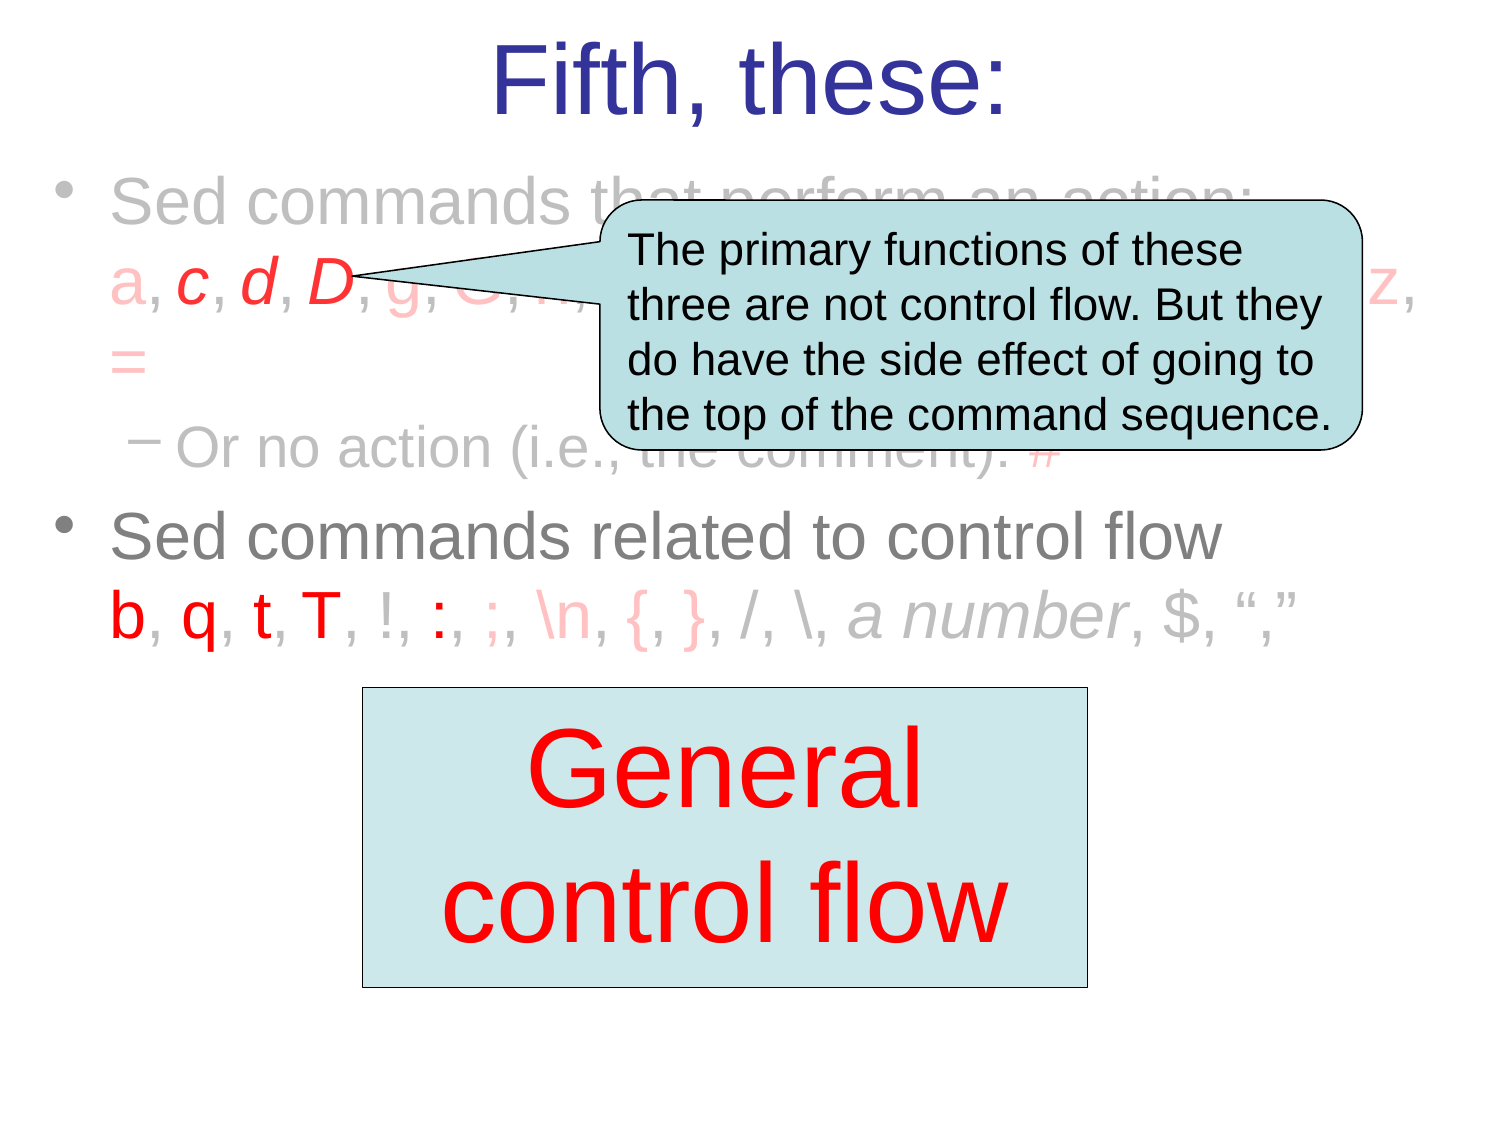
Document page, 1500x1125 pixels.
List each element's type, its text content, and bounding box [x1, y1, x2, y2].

list Sed commands that perform an action: a, c, d, D, g, G, h, H, i, l, n, N, p, P, r, s, w, x, y, z, = Or no action (i.e., the comment): # Sed commands related to control flow b, q, t, T, !, :, ;, \n, {, }, /, \, a number, $, “,” [38, 149, 1483, 1125]
text_box General control flow [362, 687, 1088, 988]
title Fifth, these: [37, 0, 1463, 151]
text_box The primary functions of these three are not control flow. But they do have the side effect of going to the top of the command sequence. [352, 199, 1363, 451]
